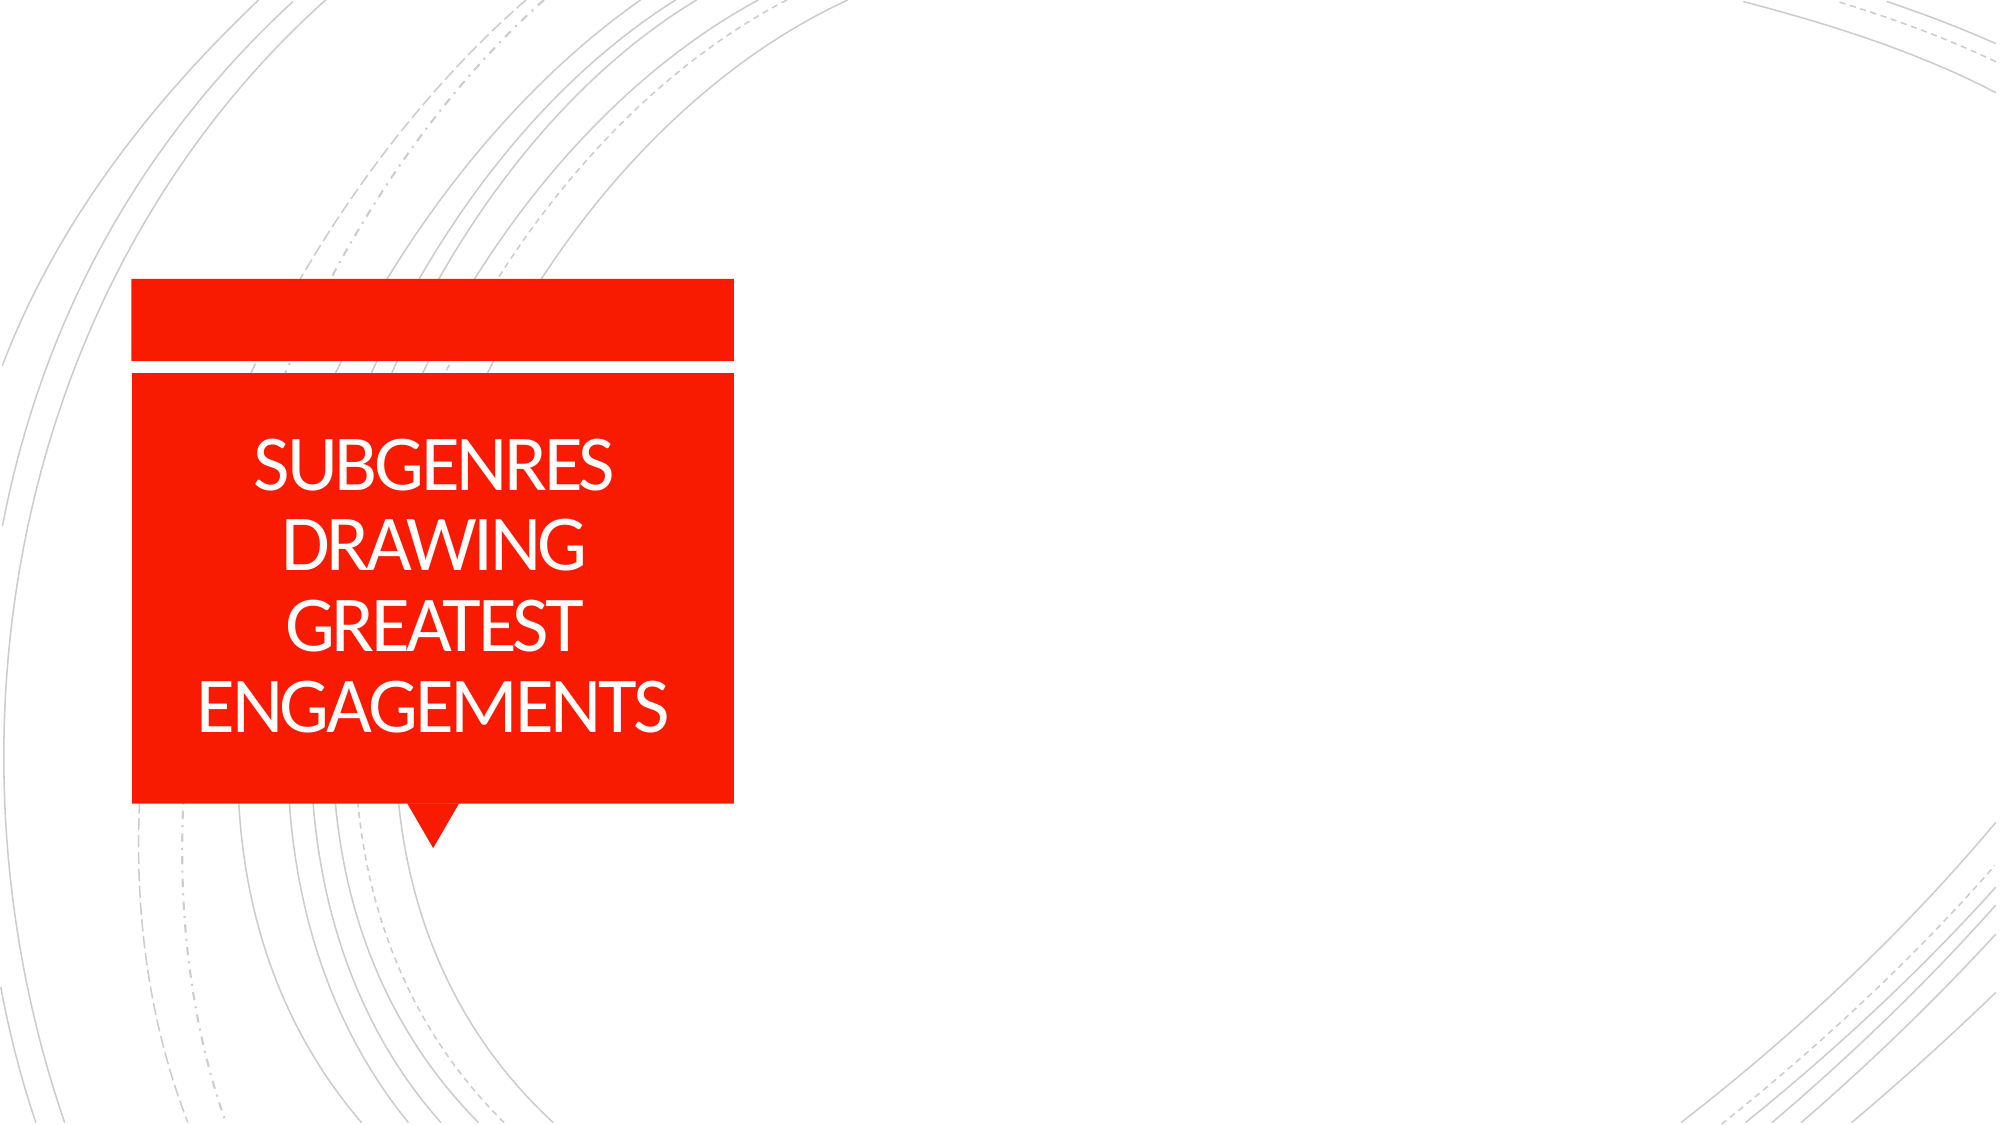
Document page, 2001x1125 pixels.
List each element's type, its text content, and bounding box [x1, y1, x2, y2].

title SUBGENRES DRAWING GREATEST ENGAGEMENTS [145, 385, 721, 789]
